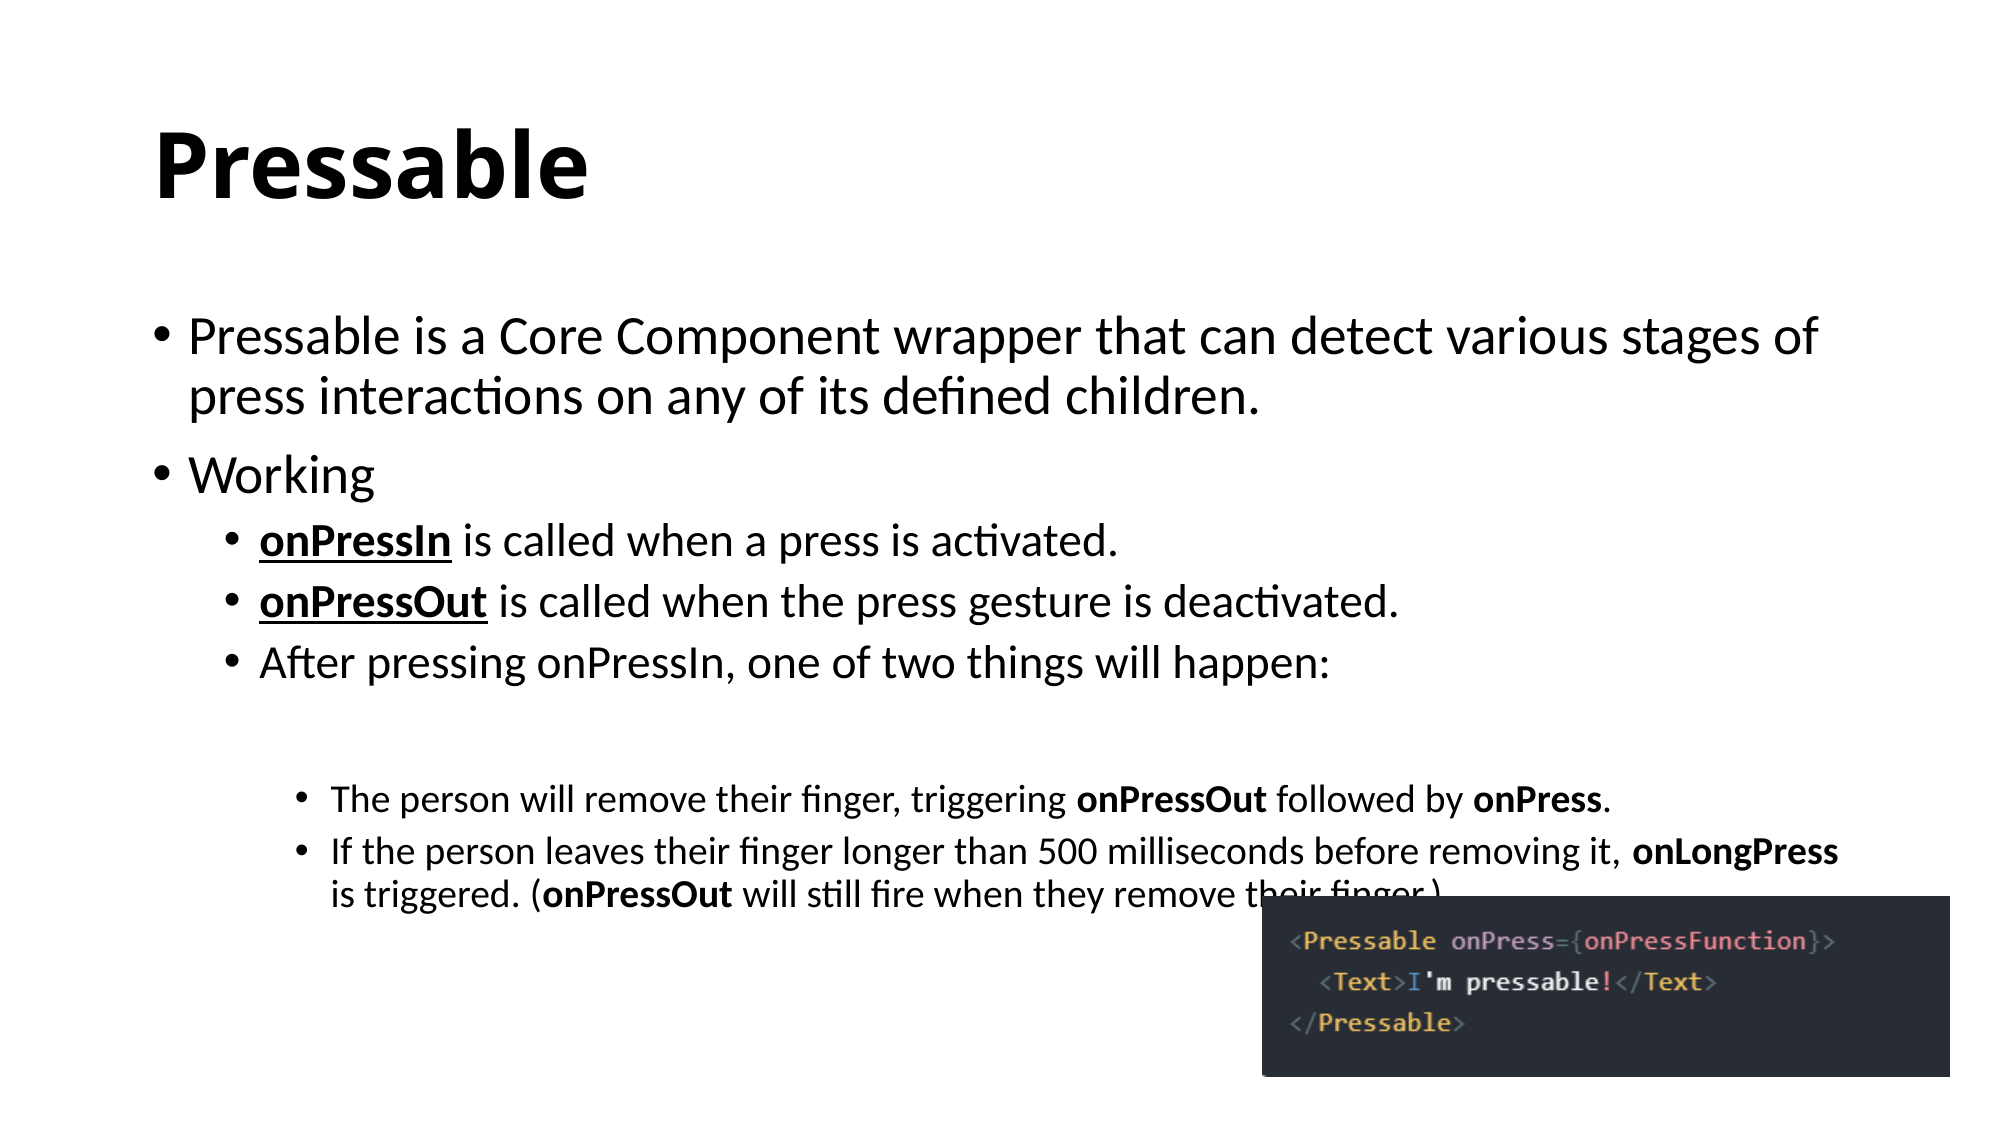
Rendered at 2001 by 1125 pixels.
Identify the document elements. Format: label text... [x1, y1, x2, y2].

picture [1262, 896, 1950, 1077]
list Pressable is a Core Component wrapper that can detect various stages of press interactions on any of its defined children. Working onPressIn is called when a press is activated. onPressOut is called when the press gesture is deactivated. After pressing onPressIn, one of two things will happen: The person will remove their finger, triggering onPressOut followed by onPress. If the person leaves their finger longer than 500 milliseconds before removing it, onLongPress is triggered. (onPressOut will still fire when they remove their finger.) [137, 299, 1863, 1014]
title Pressable [137, 59, 1863, 278]
